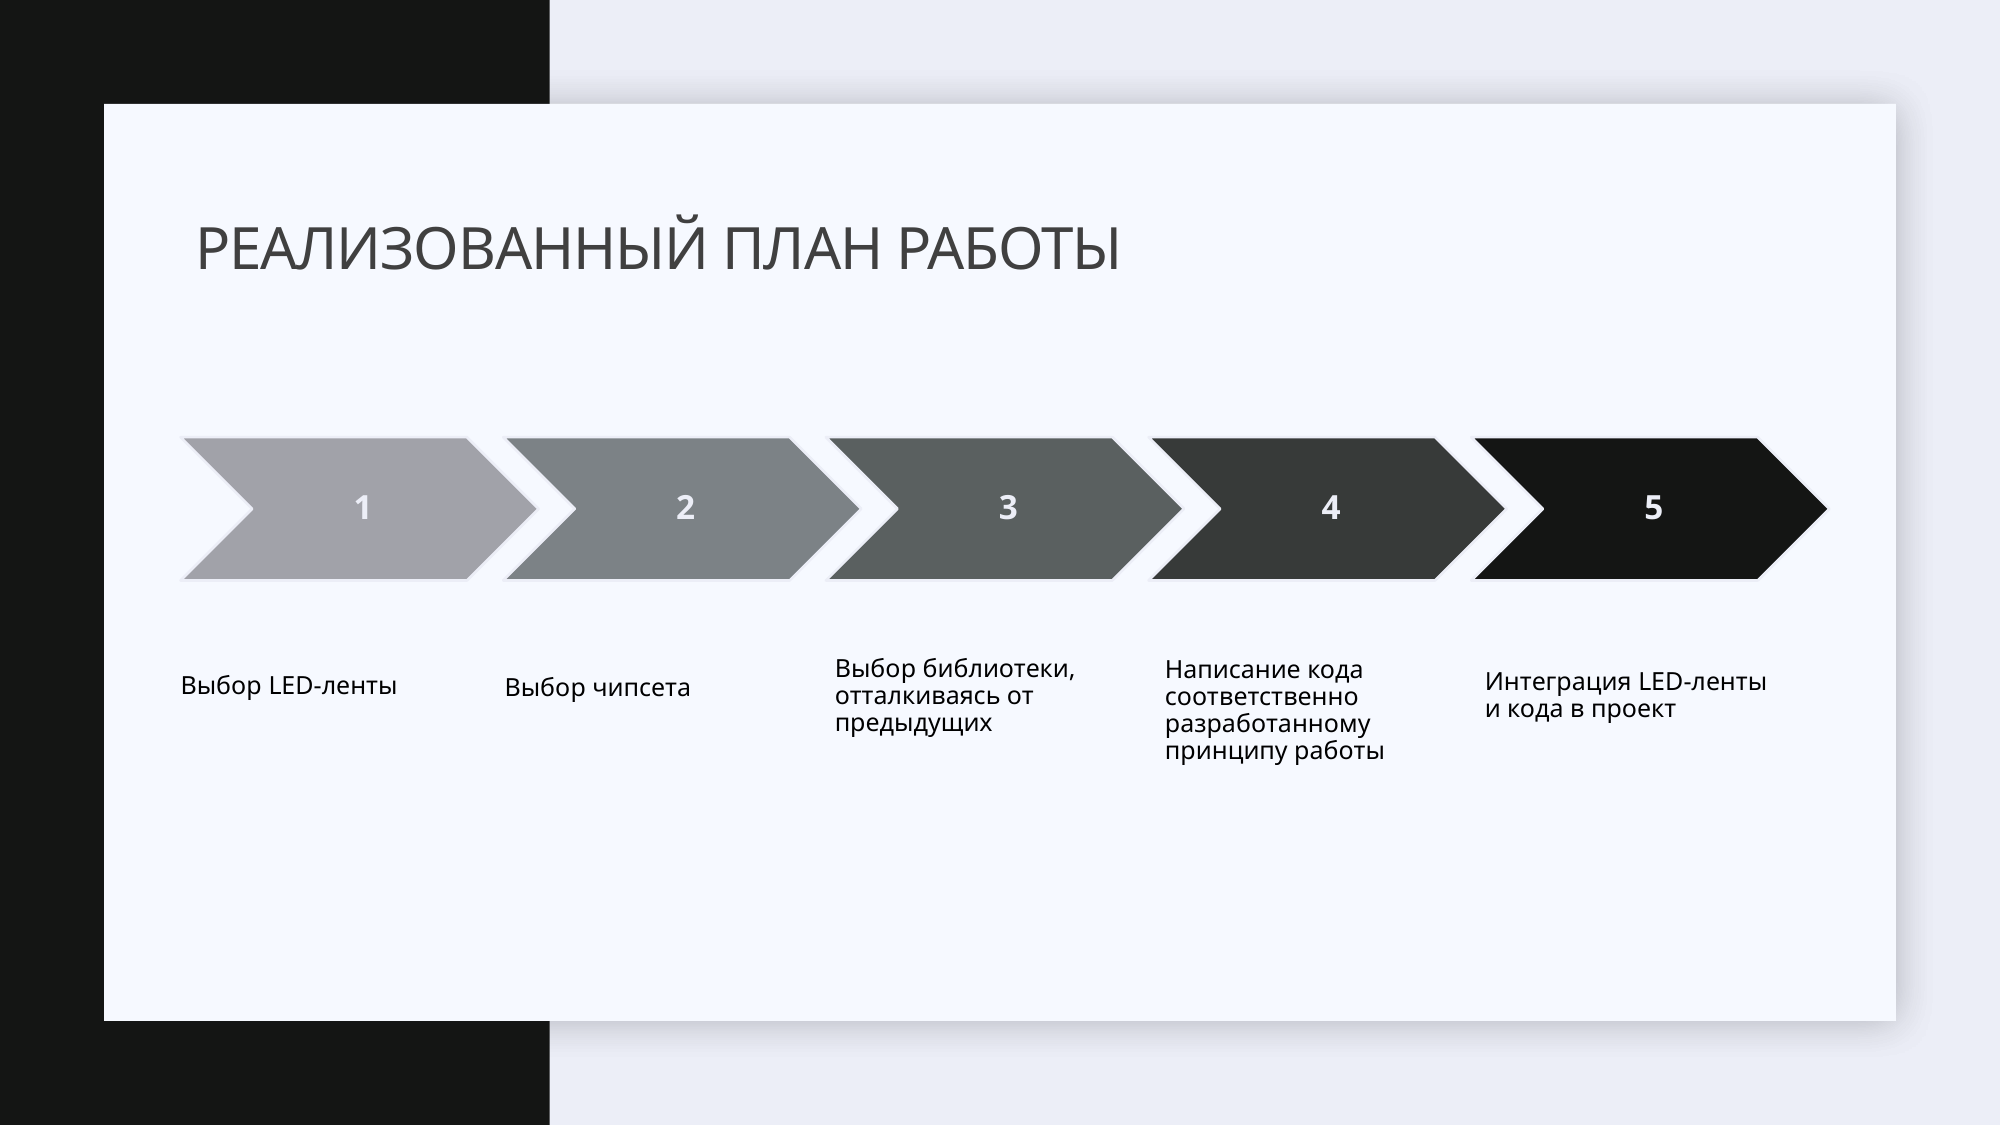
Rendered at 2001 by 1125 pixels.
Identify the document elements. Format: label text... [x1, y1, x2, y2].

title Реализованный ПЛАН РАБОТЫ [180, 202, 1830, 300]
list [179, 304, 1831, 923]
